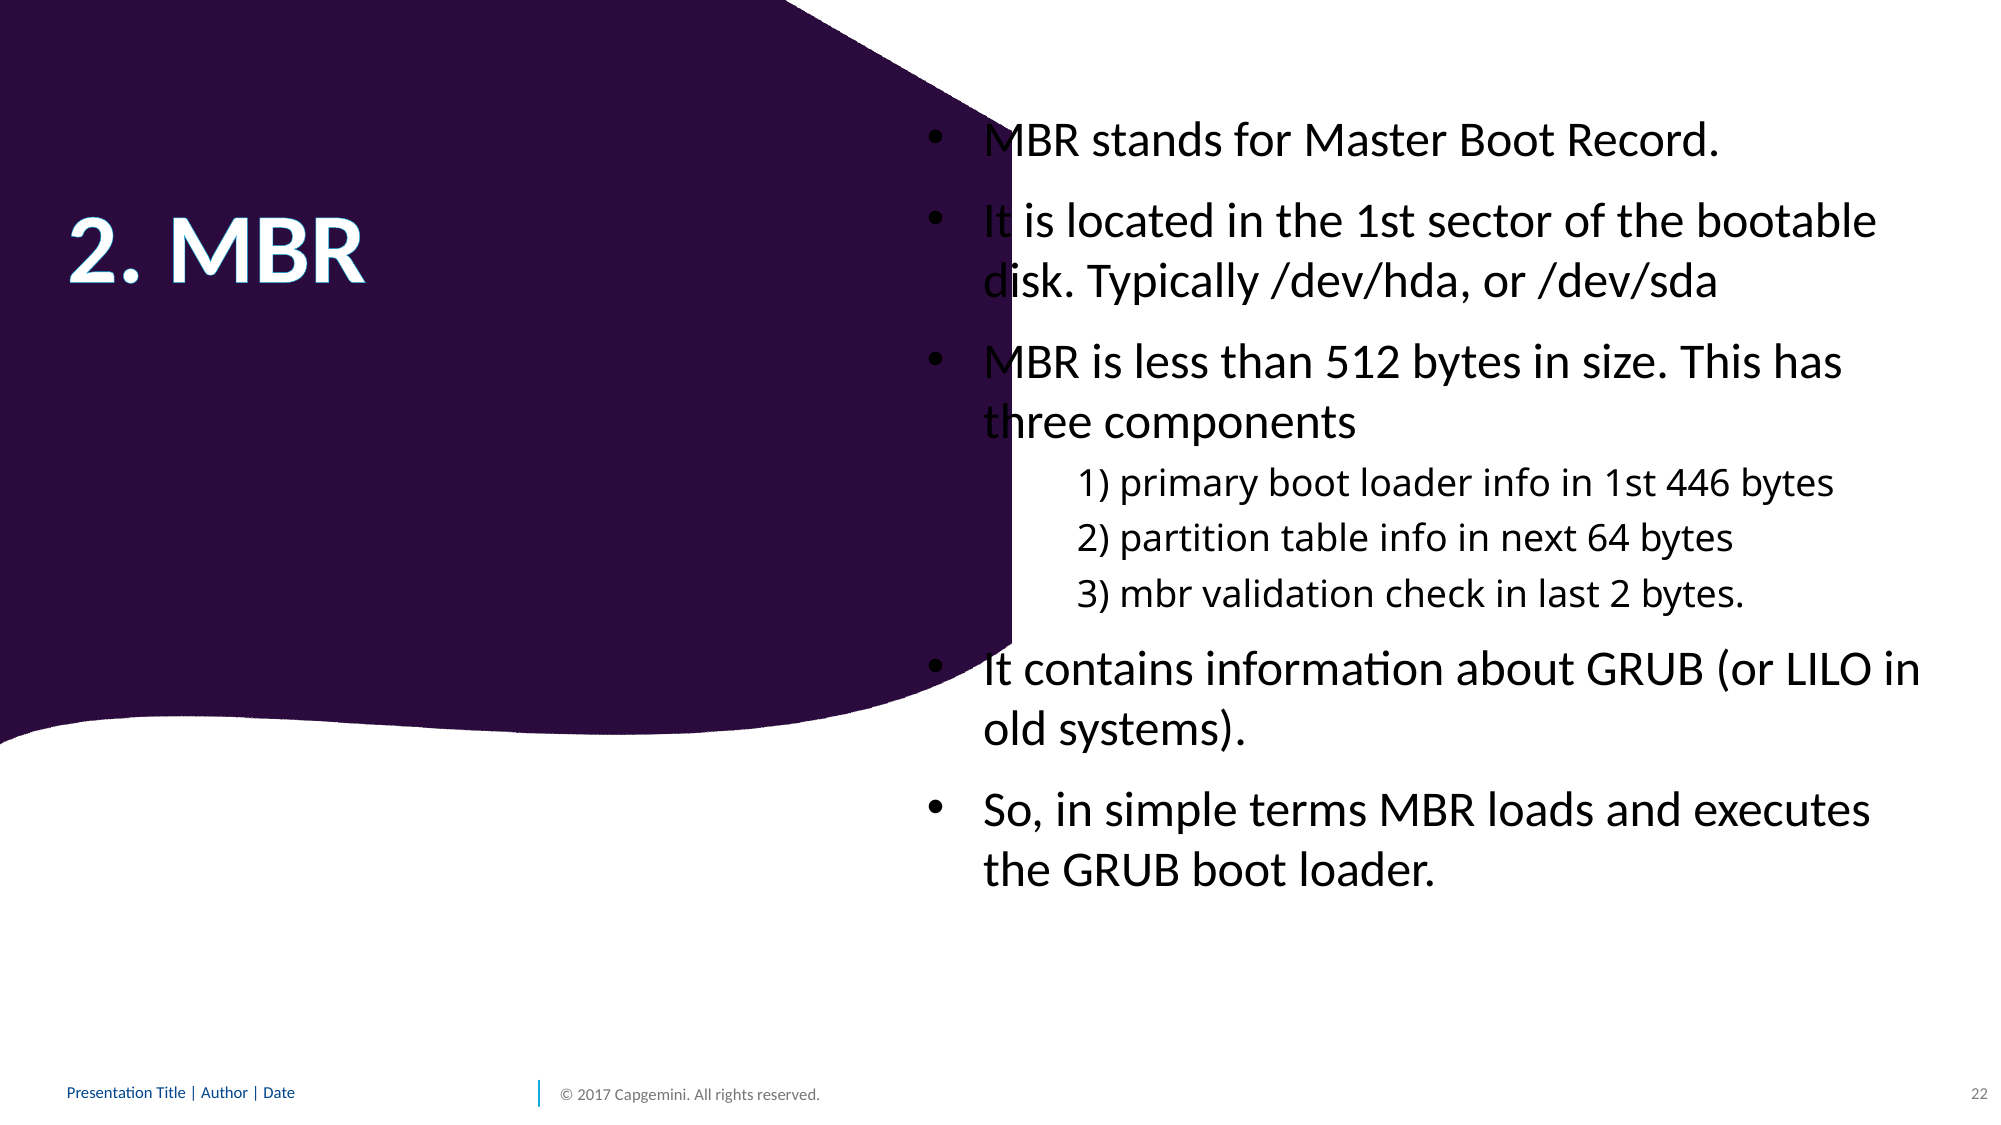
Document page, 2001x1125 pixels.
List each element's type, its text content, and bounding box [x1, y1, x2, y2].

title 2. MBR [66, 106, 776, 303]
list MBR stands for Master Boot Record. It is located in the 1st sector of the bootable disk. Typically /dev/hda, or /dev/sda MBR is less than 512 bytes in size. This has three components 1) primary boot loader info in 1st 446 bytes 2) partition table info in next 64 bytes 3) mbr validation check in last 2 bytes. It contains information about GRUB (or LILO in old systems). So, in simple terms MBR loads and executes the GRUB boot loader. [926, 106, 1944, 1048]
picture [0, 0, 959, 1040]
